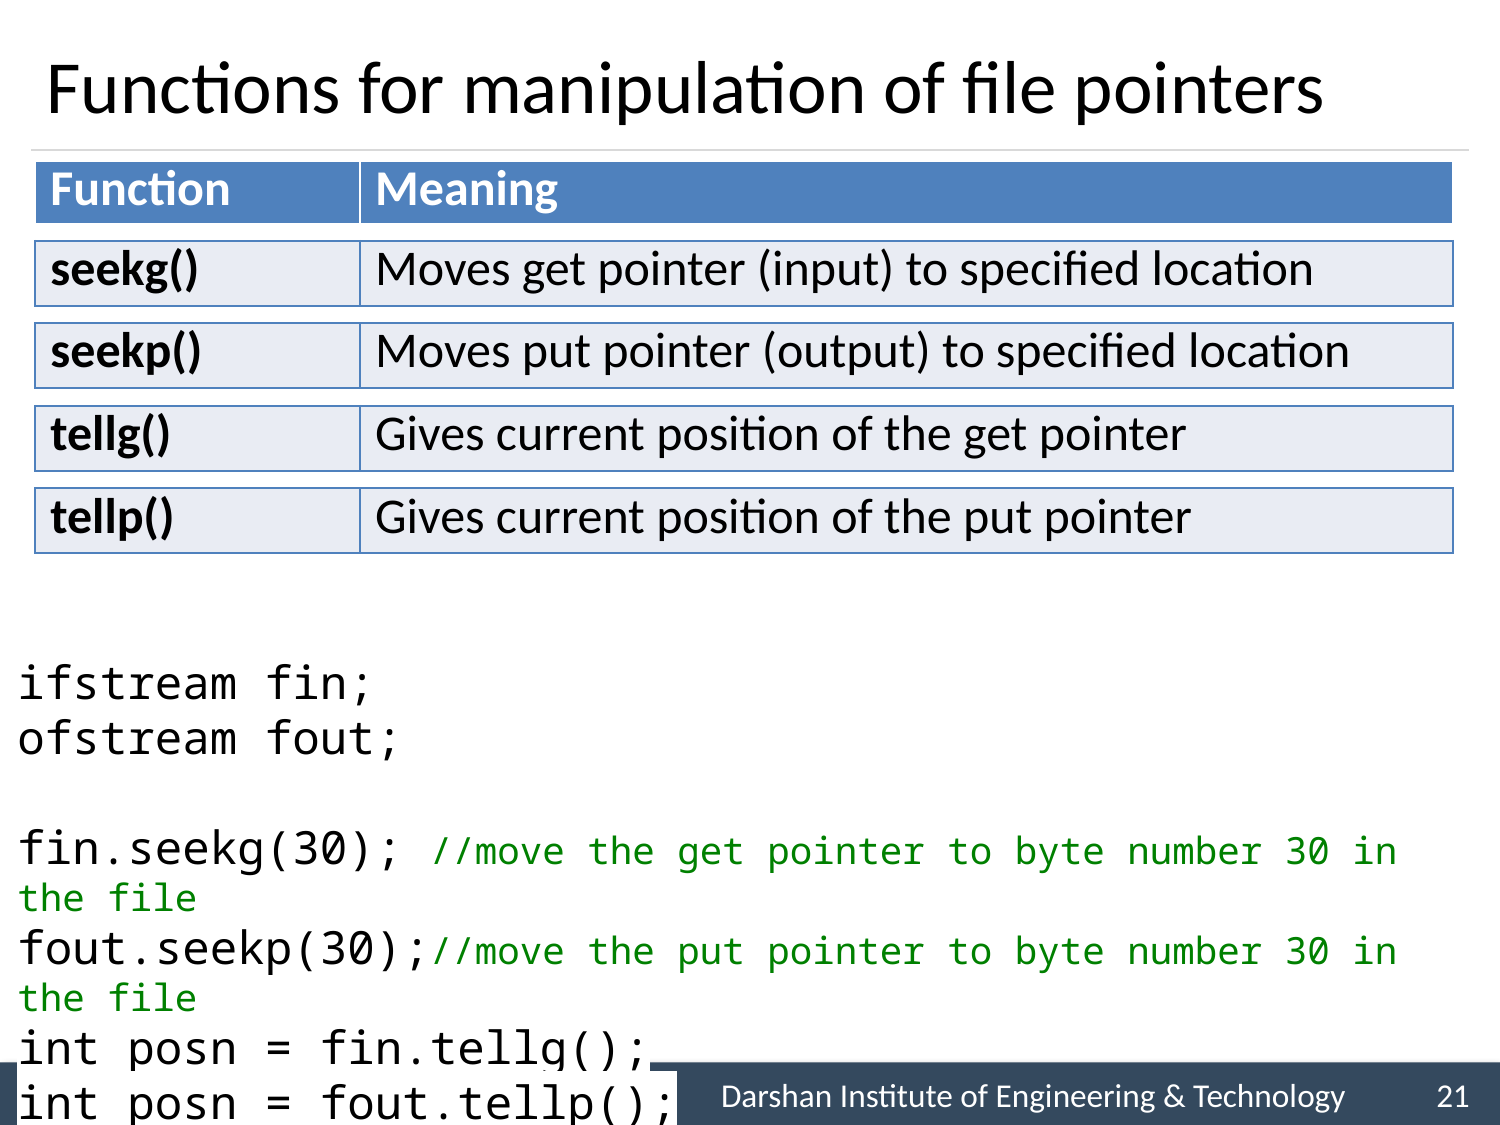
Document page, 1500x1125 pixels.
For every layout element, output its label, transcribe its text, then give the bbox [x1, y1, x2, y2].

table_header seekg() [36, 242, 359, 305]
title Functions for manipulation of file pointers [31, 17, 1469, 150]
table_header tellp() [36, 489, 359, 552]
table_header Function [36, 162, 359, 223]
table_header Moves get pointer (input) to specified location [361, 242, 1452, 305]
table_header Moves put pointer (output) to specified location [361, 324, 1452, 387]
table_header Gives current position of the get pointer [361, 407, 1452, 470]
text_box ifstream fin; ofstream fout; fin.seekg(30); //move the get pointer to byte number 30 in the file fout.seekp(30);//move the put pointer to byte number 30 in the file int posn = fin.tellg(); int posn = fout.tellp(); [2, 646, 1489, 1125]
table_header Meaning [361, 162, 1452, 223]
table_header tellg() [36, 407, 359, 470]
table_header Gives current position of the put pointer [361, 489, 1452, 552]
table_header seekp() [36, 324, 359, 387]
